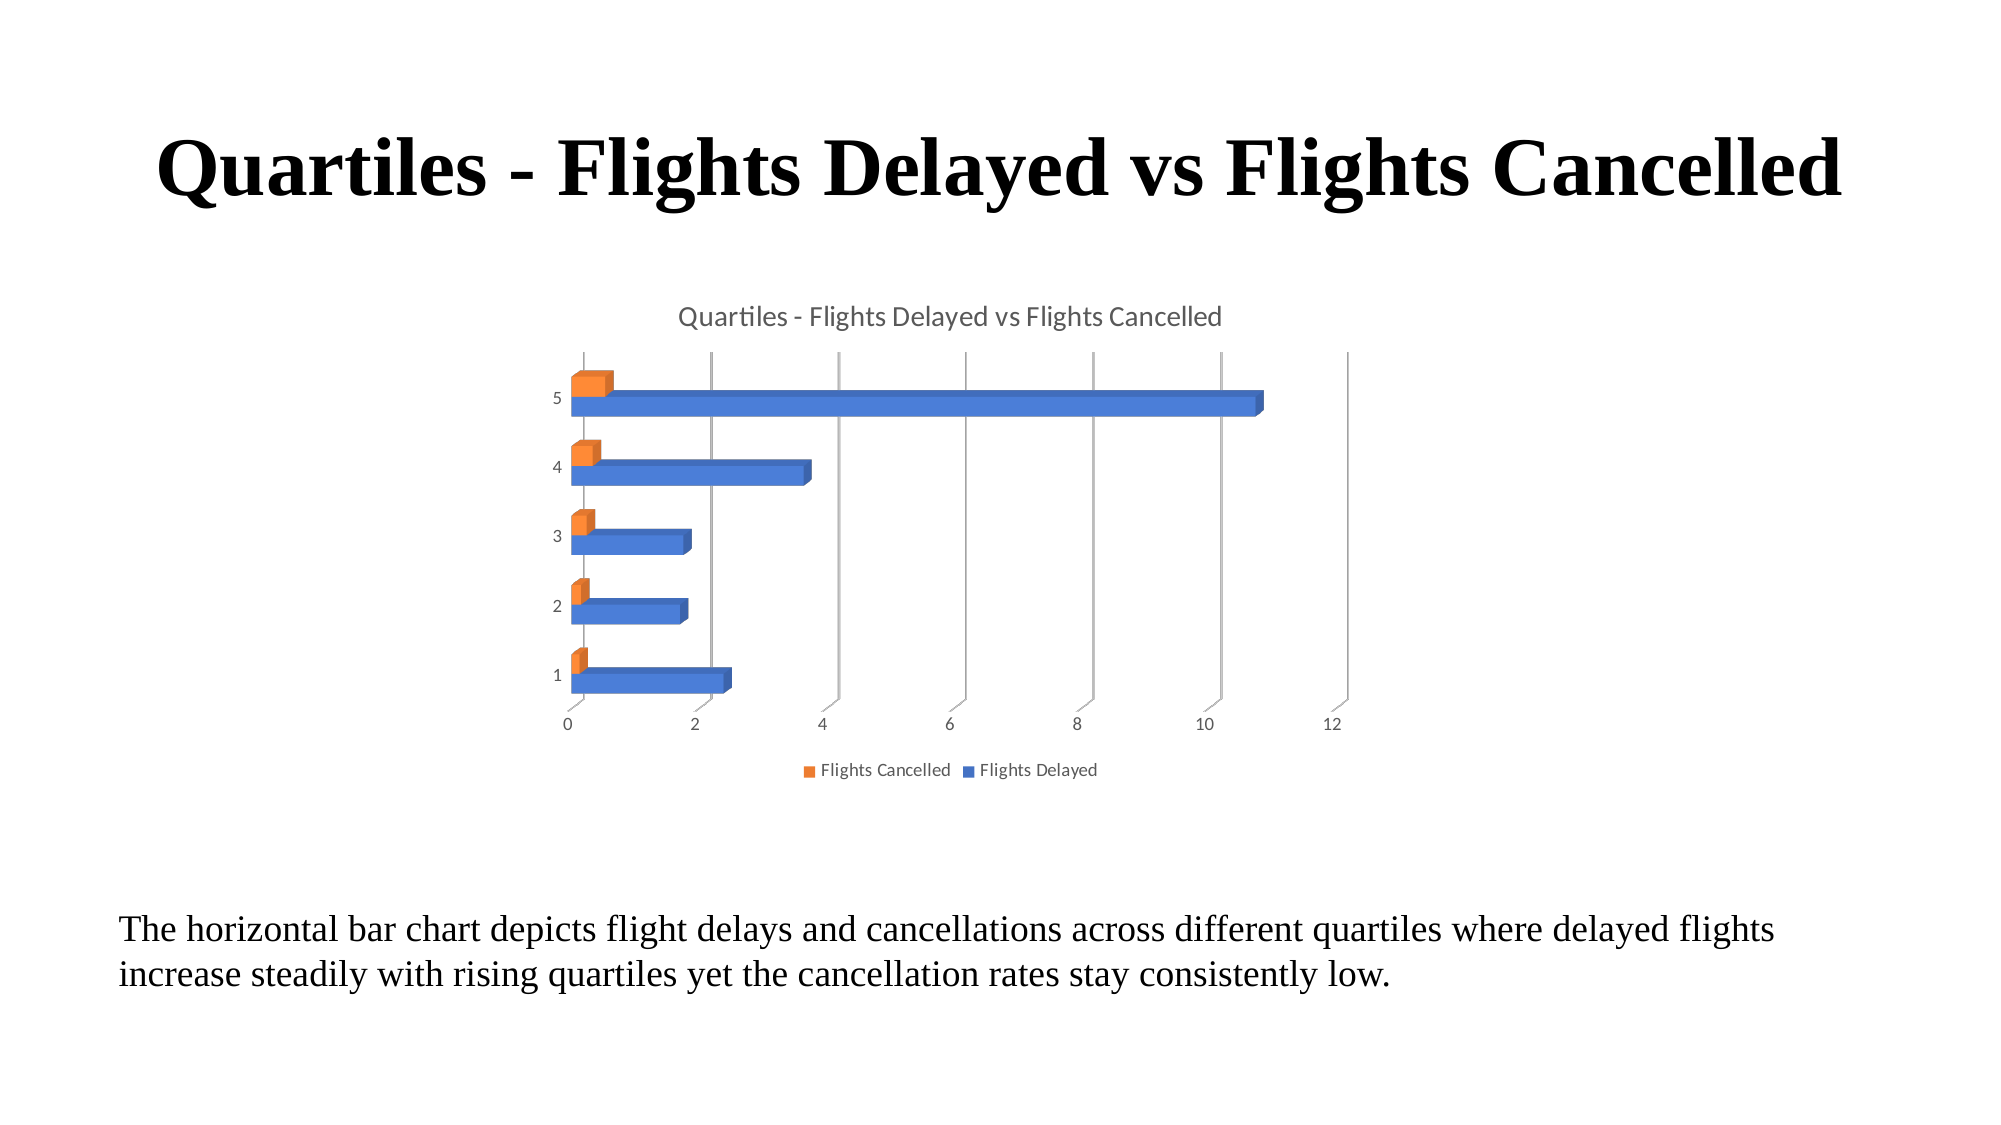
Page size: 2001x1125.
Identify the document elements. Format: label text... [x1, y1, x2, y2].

chart [526, 277, 1375, 788]
title Quartiles - Flights Delayed vs Flights Cancelled [137, 59, 1863, 278]
text_box The horizontal bar chart depicts flight delays and cancellations across different quartiles where delayed flights increase steadily with rising quartiles yet the cancellation rates stay consistently low. [103, 896, 1918, 1001]
